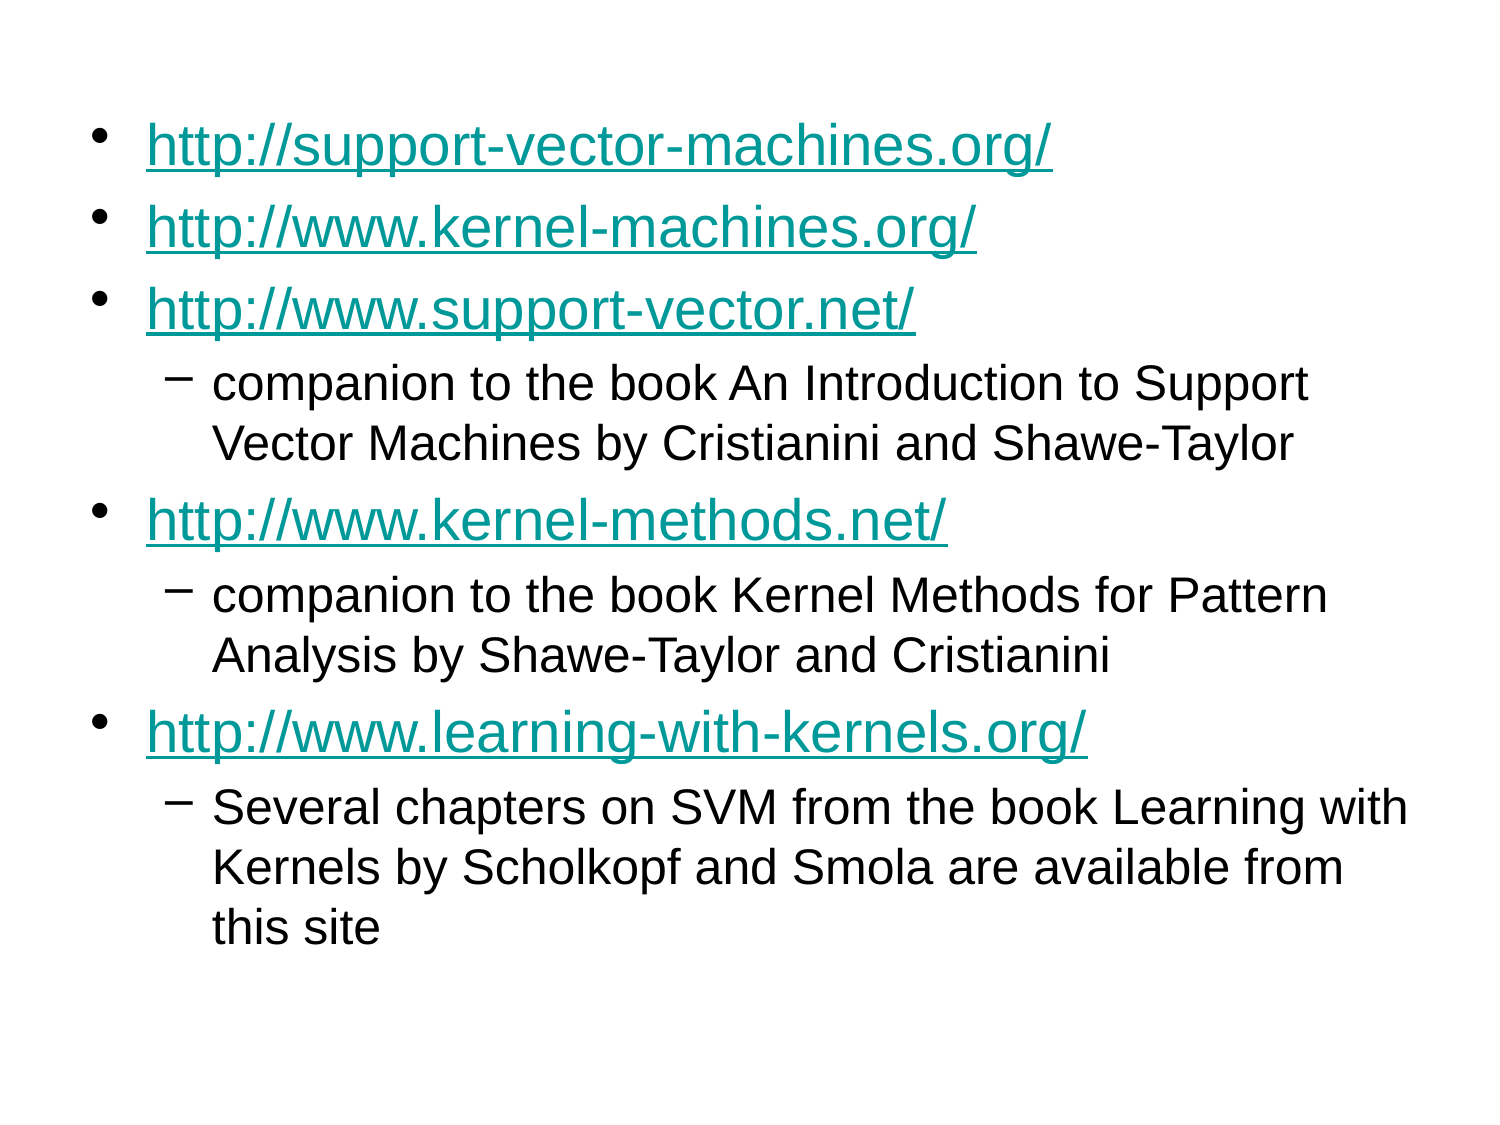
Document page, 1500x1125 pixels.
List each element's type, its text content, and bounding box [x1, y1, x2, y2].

list http://support-vector-machines.org/ http://www.kernel-machines.org/ http://www.support-vector.net/ companion to the book An Introduction to Support Vector Machines by Cristianini and Shawe-Taylor http://www.kernel-methods.net/ companion to the book Kernel Methods for Pattern Analysis by Shawe-Taylor and Cristianini http://www.learning-with-kernels.org/ Several chapters on SVM from the book Learning with Kernels by Scholkopf and Smola are available from this site [74, 99, 1426, 988]
